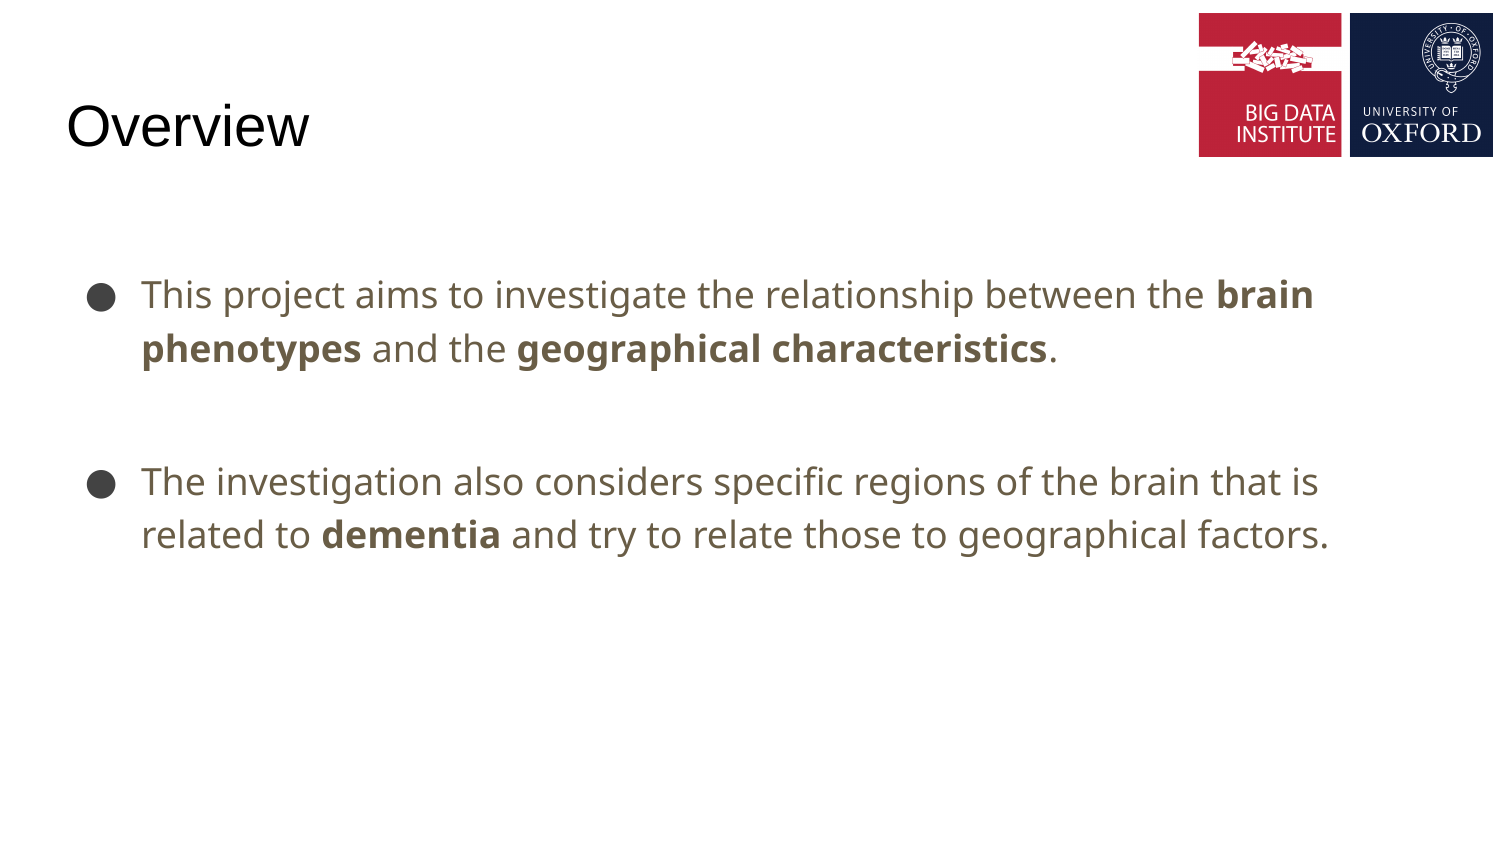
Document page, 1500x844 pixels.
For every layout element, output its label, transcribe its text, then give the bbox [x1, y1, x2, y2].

picture [1197, 13, 1493, 157]
list This project aims to investigate the relationship between the brain phenotypes and the geographical characteristics. The investigation also considers specific regions of the brain that is related to dementia and try to relate those to geographical factors. [51, 189, 1449, 750]
title Overview [51, 72, 1449, 167]
